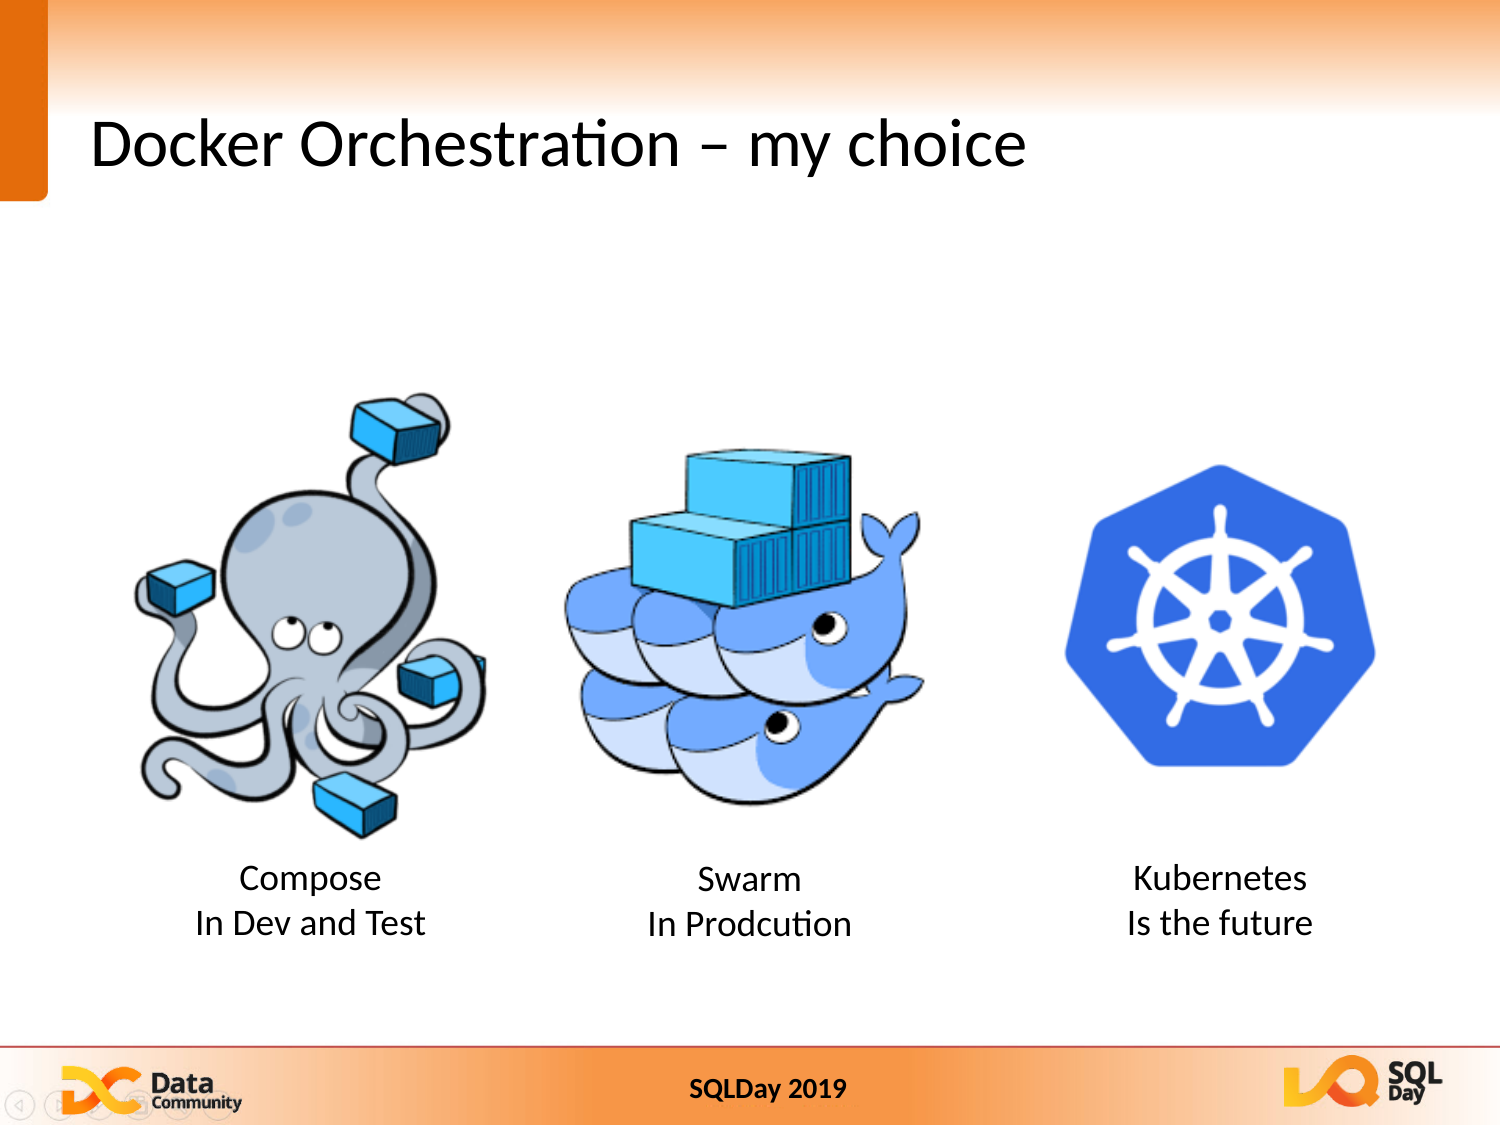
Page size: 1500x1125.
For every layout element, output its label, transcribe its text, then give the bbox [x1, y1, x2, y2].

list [544, 383, 985, 847]
text_box Swarm In Prodcution [632, 854, 868, 951]
text_box Compose In Dev and Test [180, 854, 442, 951]
title Docker Orchestration – my choice [75, 45, 1425, 233]
text_box Kubernetes Is the future [1112, 845, 1329, 951]
picture [0, 0, 1500, 1125]
